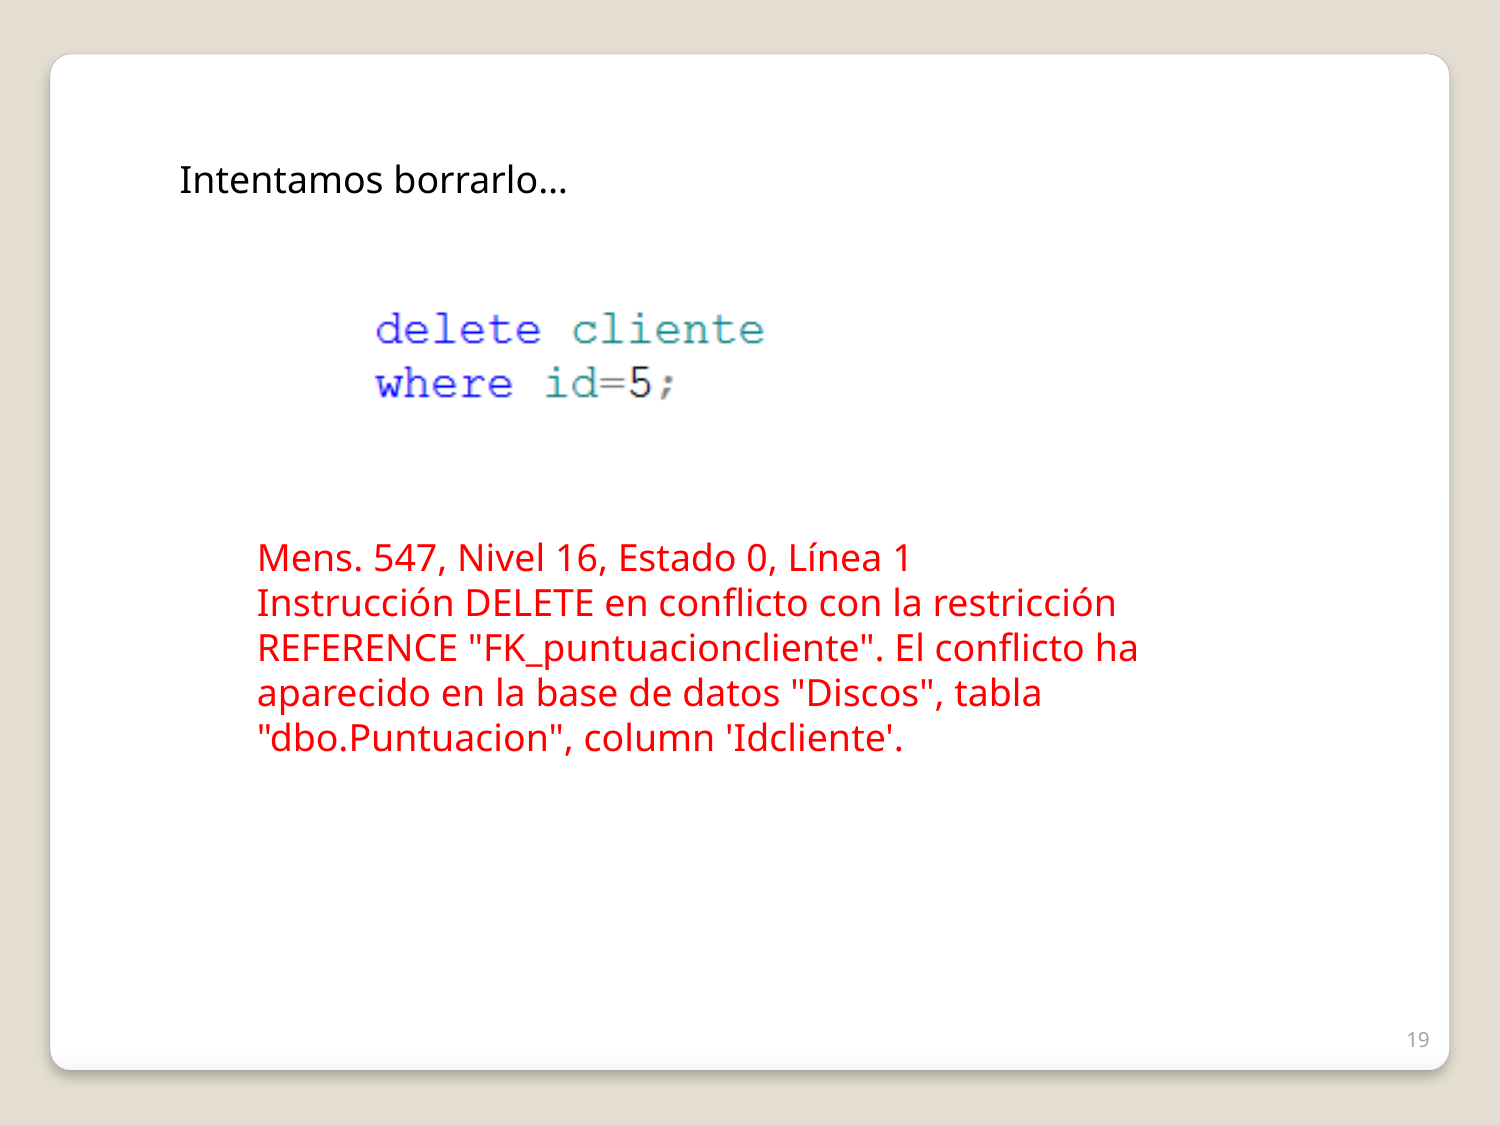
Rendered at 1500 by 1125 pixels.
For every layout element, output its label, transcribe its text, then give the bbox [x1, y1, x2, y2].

text_box Mens. 547, Nivel 16, Estado 0, Línea 1 Instrucción DELETE en conflicto con la restricción REFERENCE "FK_puntuacioncliente". El conflicto ha aparecido en la base de datos "Discos", tabla "dbo.Puntuacion", column 'Idcliente'. [242, 527, 1199, 767]
picture [336, 278, 813, 440]
text_box Intentamos borrarlo… [164, 148, 584, 209]
slide_number 19 [1369, 1002, 1445, 1063]
